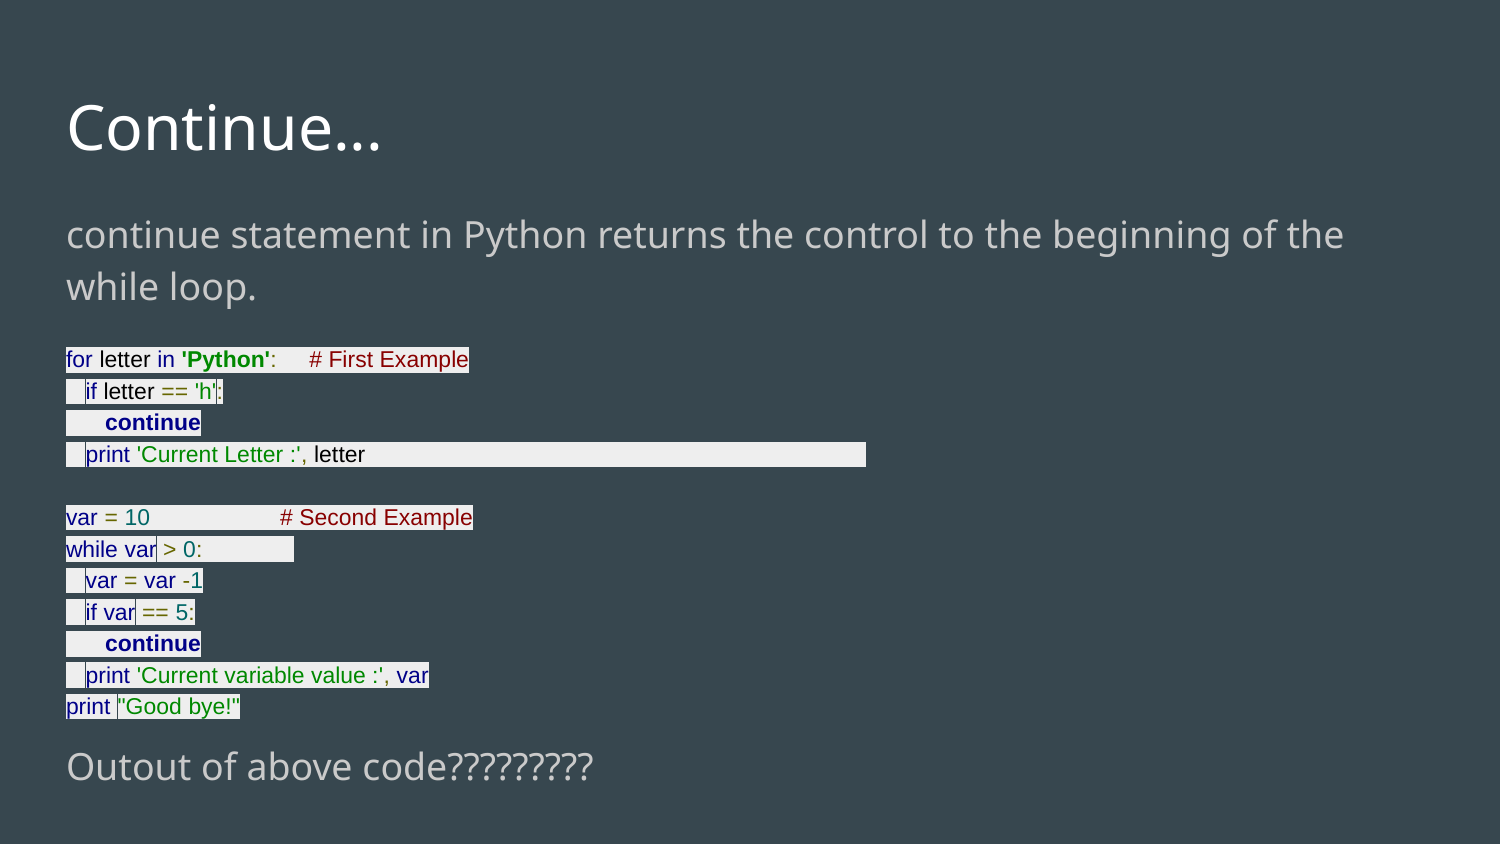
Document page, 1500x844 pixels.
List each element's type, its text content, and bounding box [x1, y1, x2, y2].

list continue statement in Python returns the control to the beginning of the while loop. for letter in 'Python': # First Example if letter == 'h': continue print 'Current Letter :', letter var = 10 # Second Example while var > 0: var = var -1 if var == 5: continue print 'Current variable value :', var print "Good bye!" Outout of above code????????? [51, 189, 1449, 750]
title Continue... [51, 72, 1449, 167]
